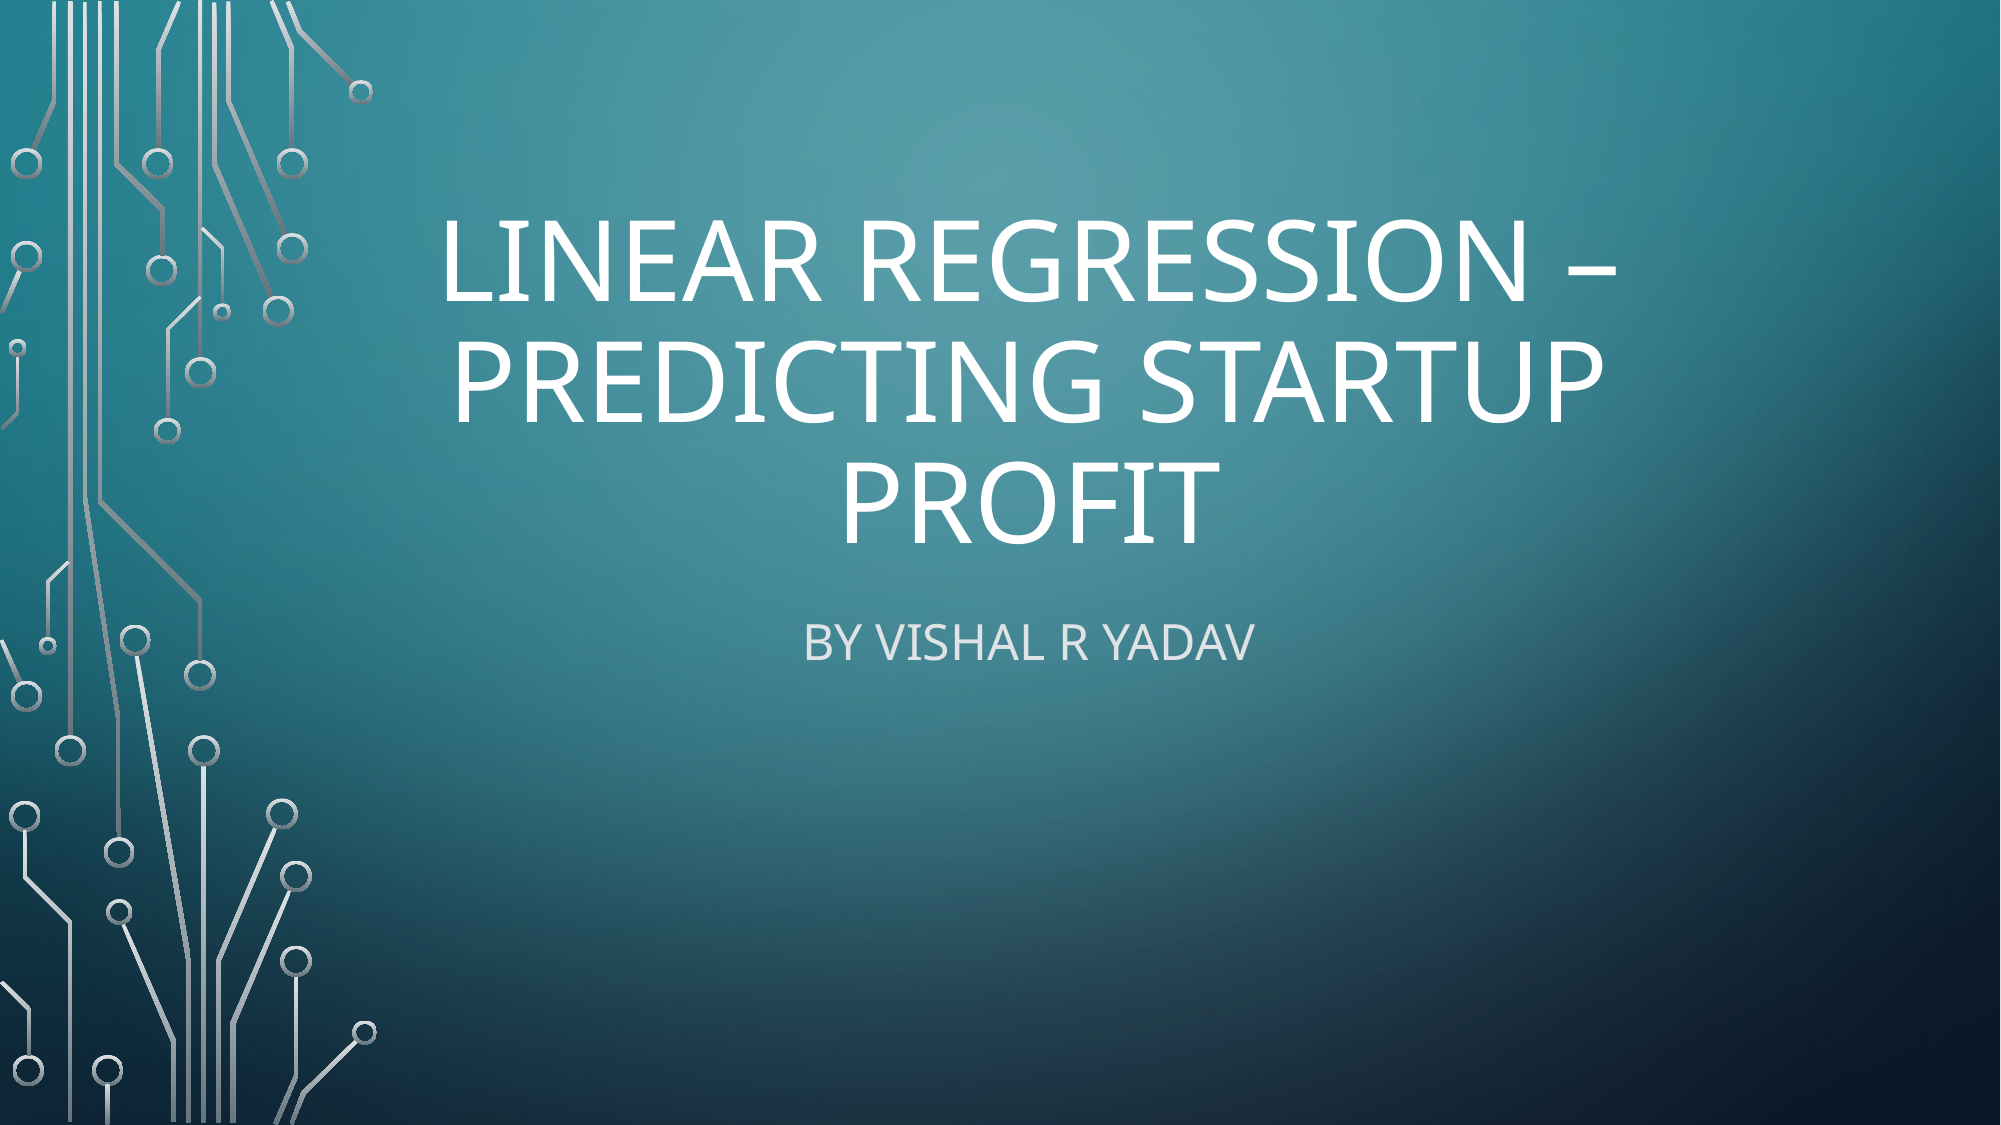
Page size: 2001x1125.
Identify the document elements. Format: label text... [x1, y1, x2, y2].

subtitle By vishal r yadav [307, 590, 1750, 863]
title Linear Regression – Predicting Startup Profit [307, 184, 1750, 576]
